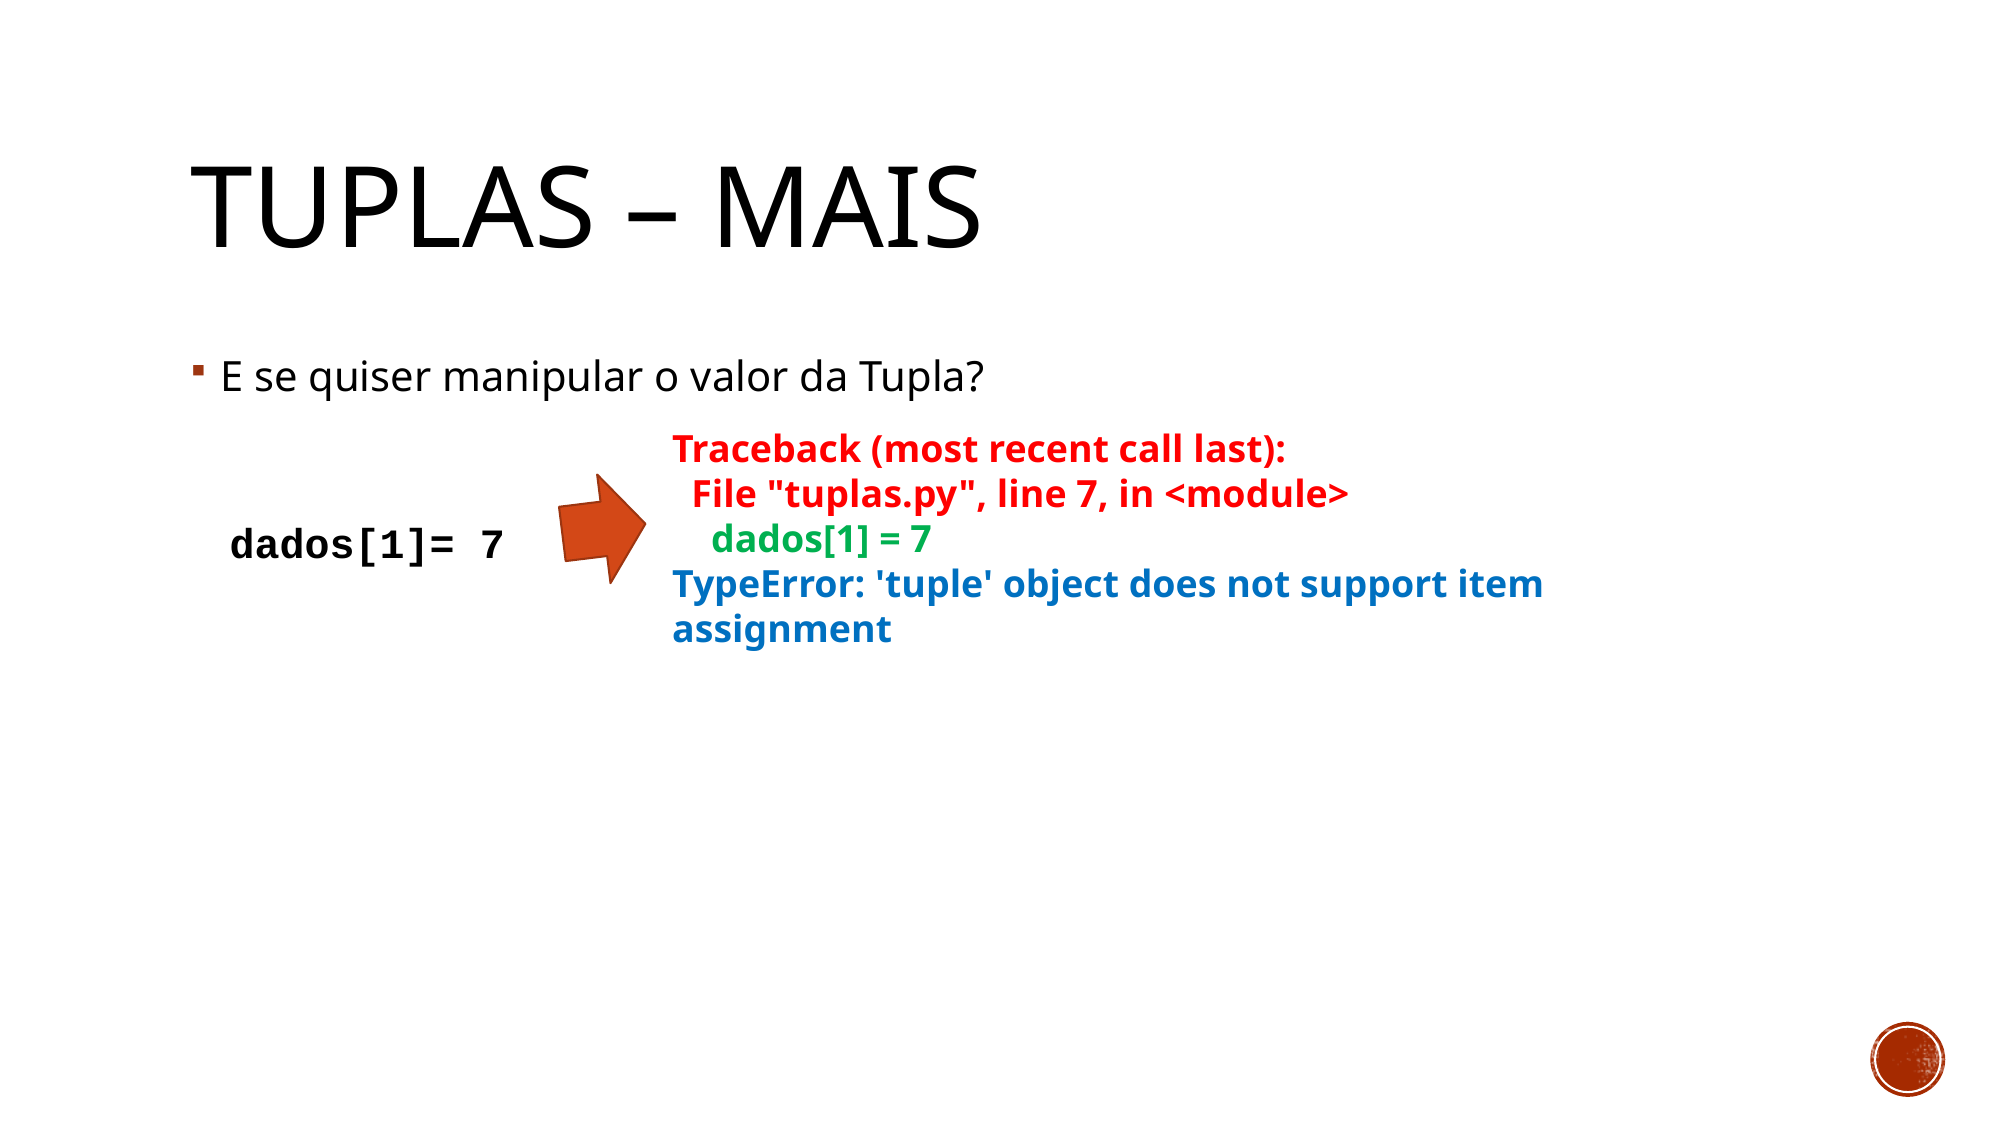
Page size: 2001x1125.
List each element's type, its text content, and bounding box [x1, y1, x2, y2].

text_box dados[1]= 7 [214, 509, 561, 574]
text_box dados[1]= 7 [562, 417, 1937, 661]
list E se quiser manipular o valor da Tupla? [175, 348, 1826, 1013]
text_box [563, 419, 1658, 660]
title Tuplas – mais [175, 79, 1826, 344]
